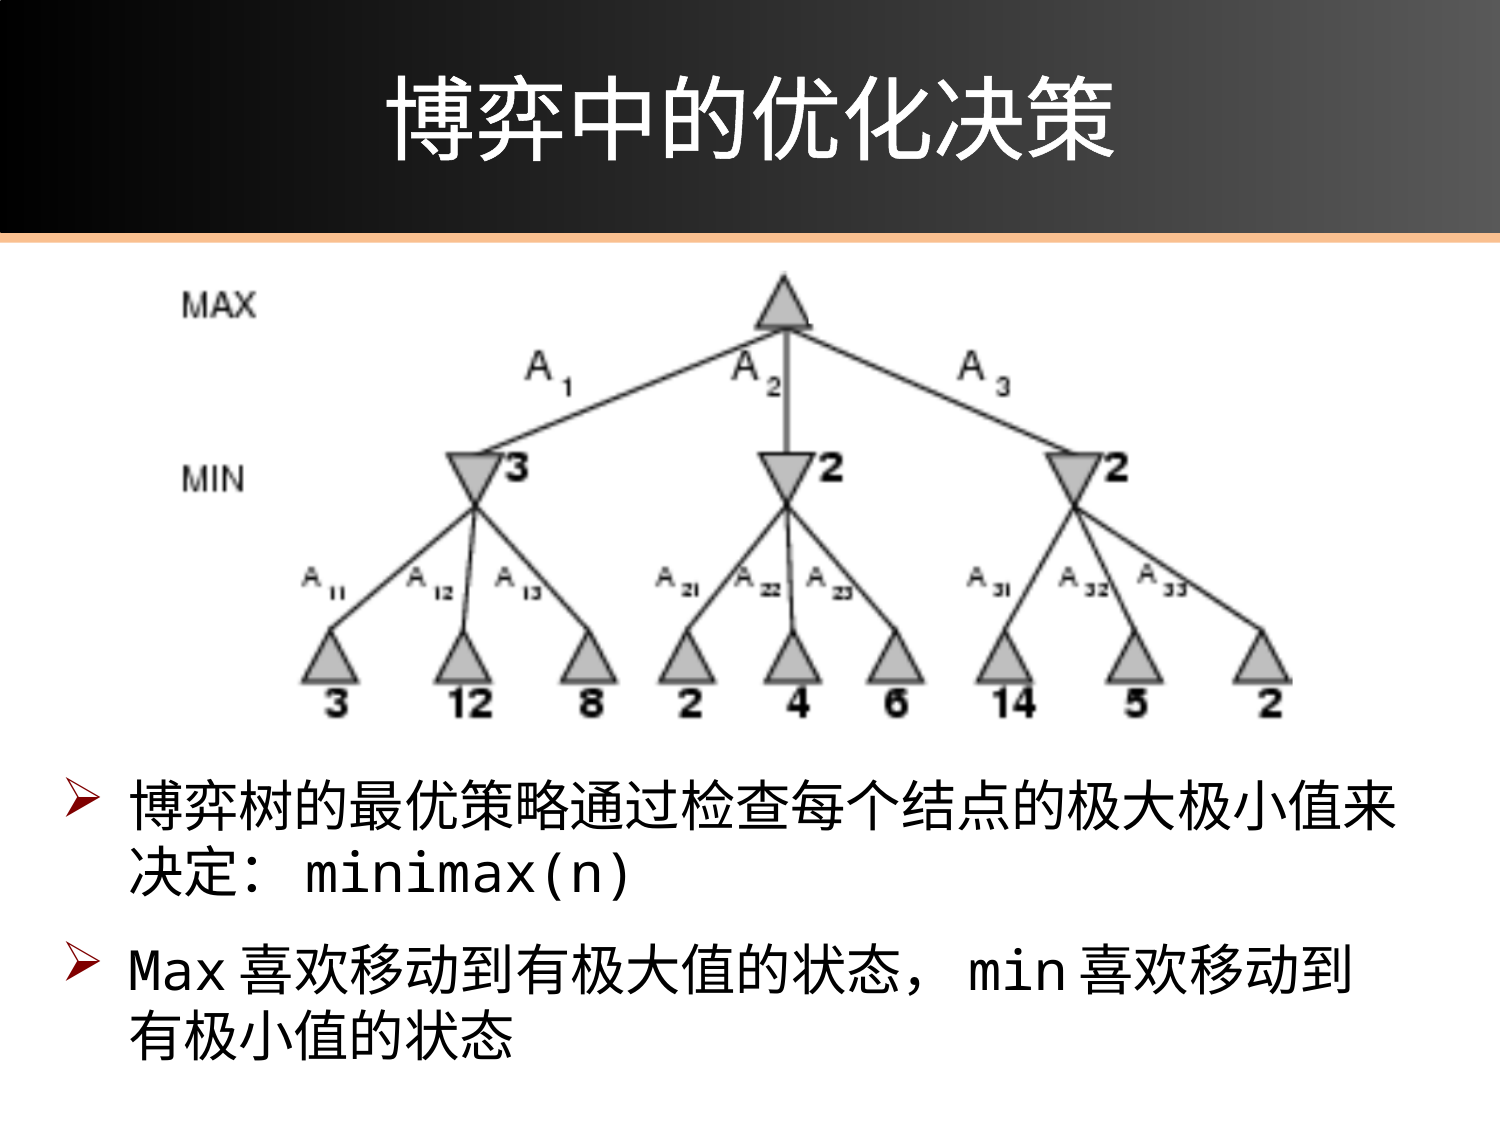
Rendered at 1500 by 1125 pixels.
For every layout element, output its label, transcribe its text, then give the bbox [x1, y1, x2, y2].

picture [170, 243, 1306, 737]
title 博弈中的优化决策 [0, 0, 1500, 233]
list 博弈树的最优策略通过检查每个结点的极大极小值来决定：minimax(n) Max喜欢移动到有极大值的状态，min喜欢移动到有极小值的状态 [41, 763, 1425, 1076]
